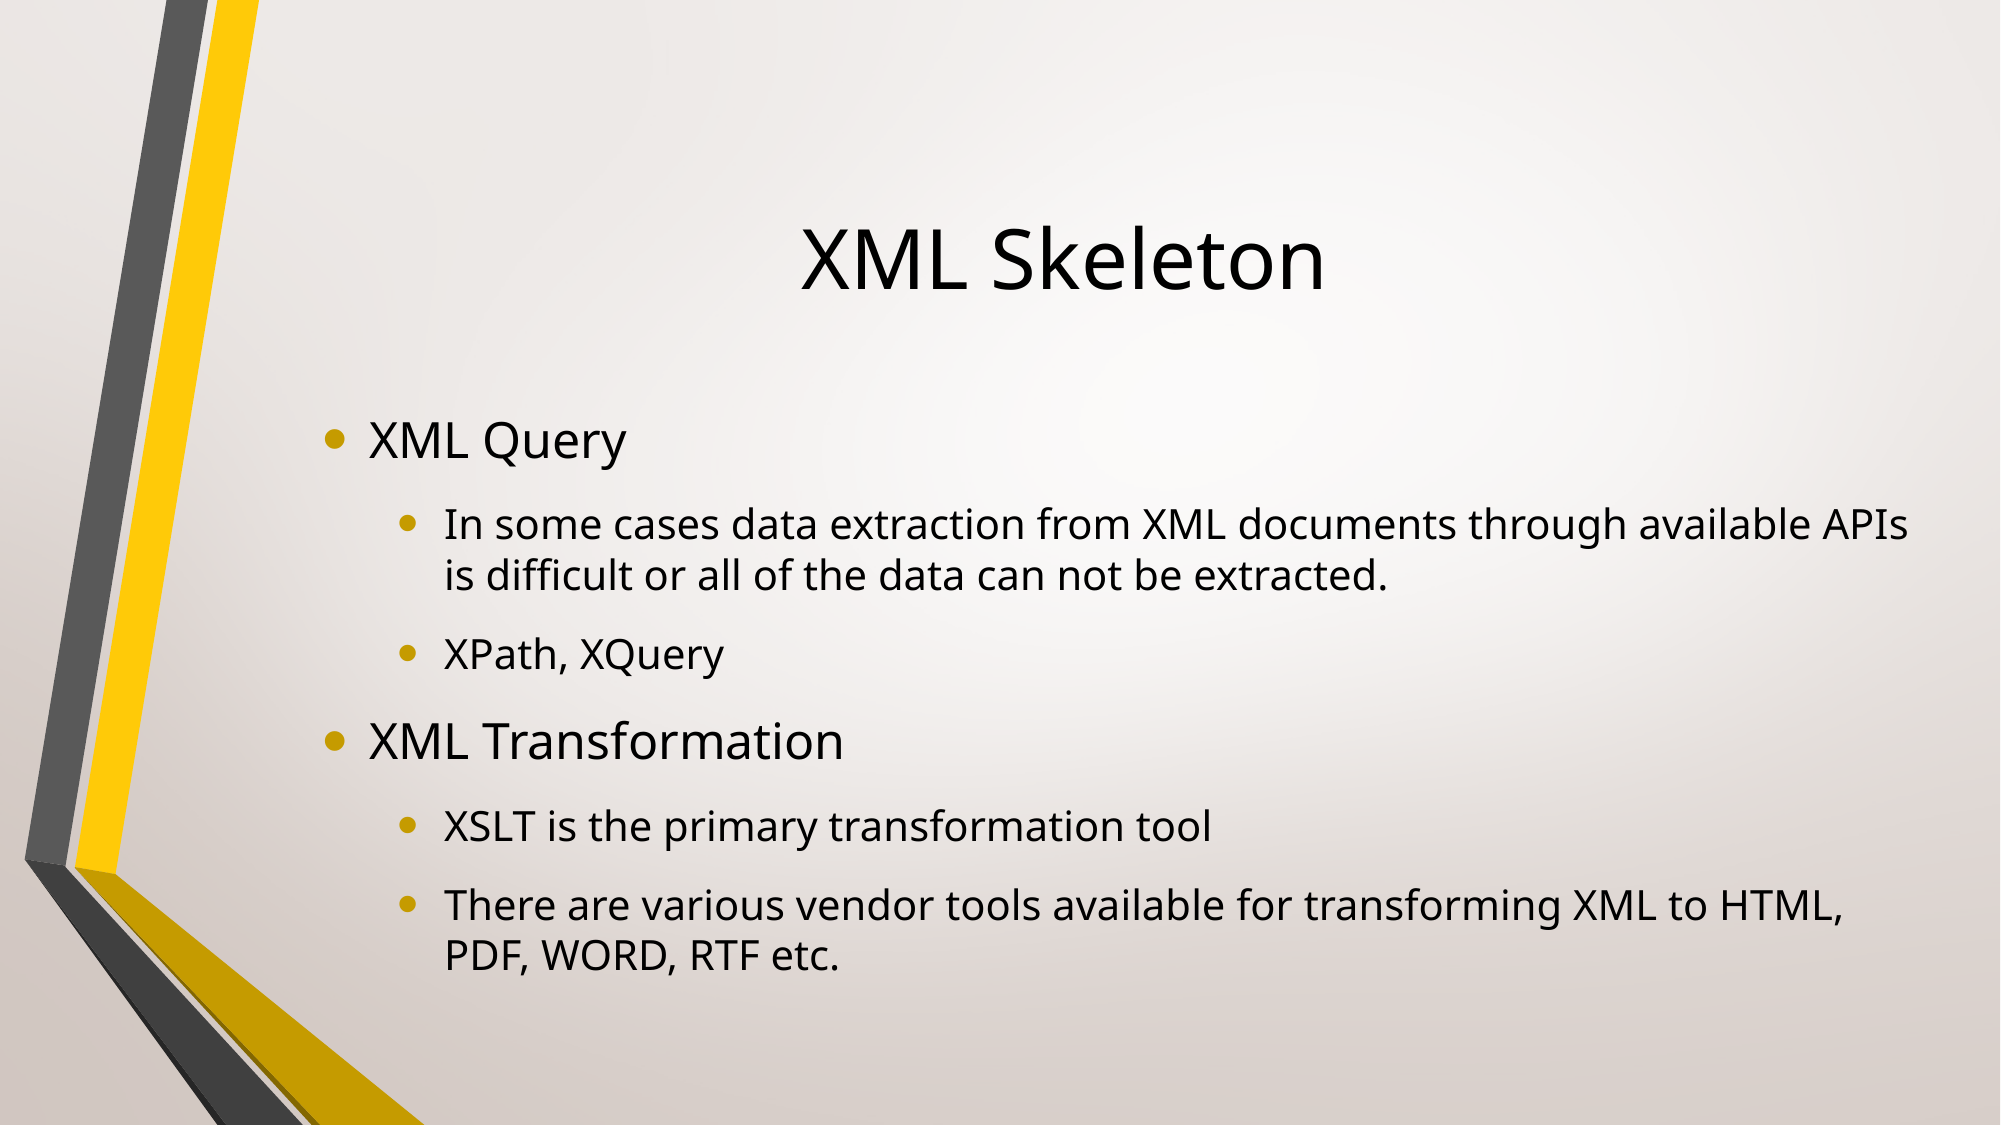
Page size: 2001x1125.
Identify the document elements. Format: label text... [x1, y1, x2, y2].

title XML Skeleton [243, 112, 1887, 400]
list XML Query In some cases data extraction from XML documents through available APIs is difficult or all of the data can not be extracted. XPath, XQuery XML Transformation XSLT is the primary transformation tool There are various vendor tools available for transforming XML to HTML, PDF, WORD, RTF etc. [307, 345, 1951, 1125]
